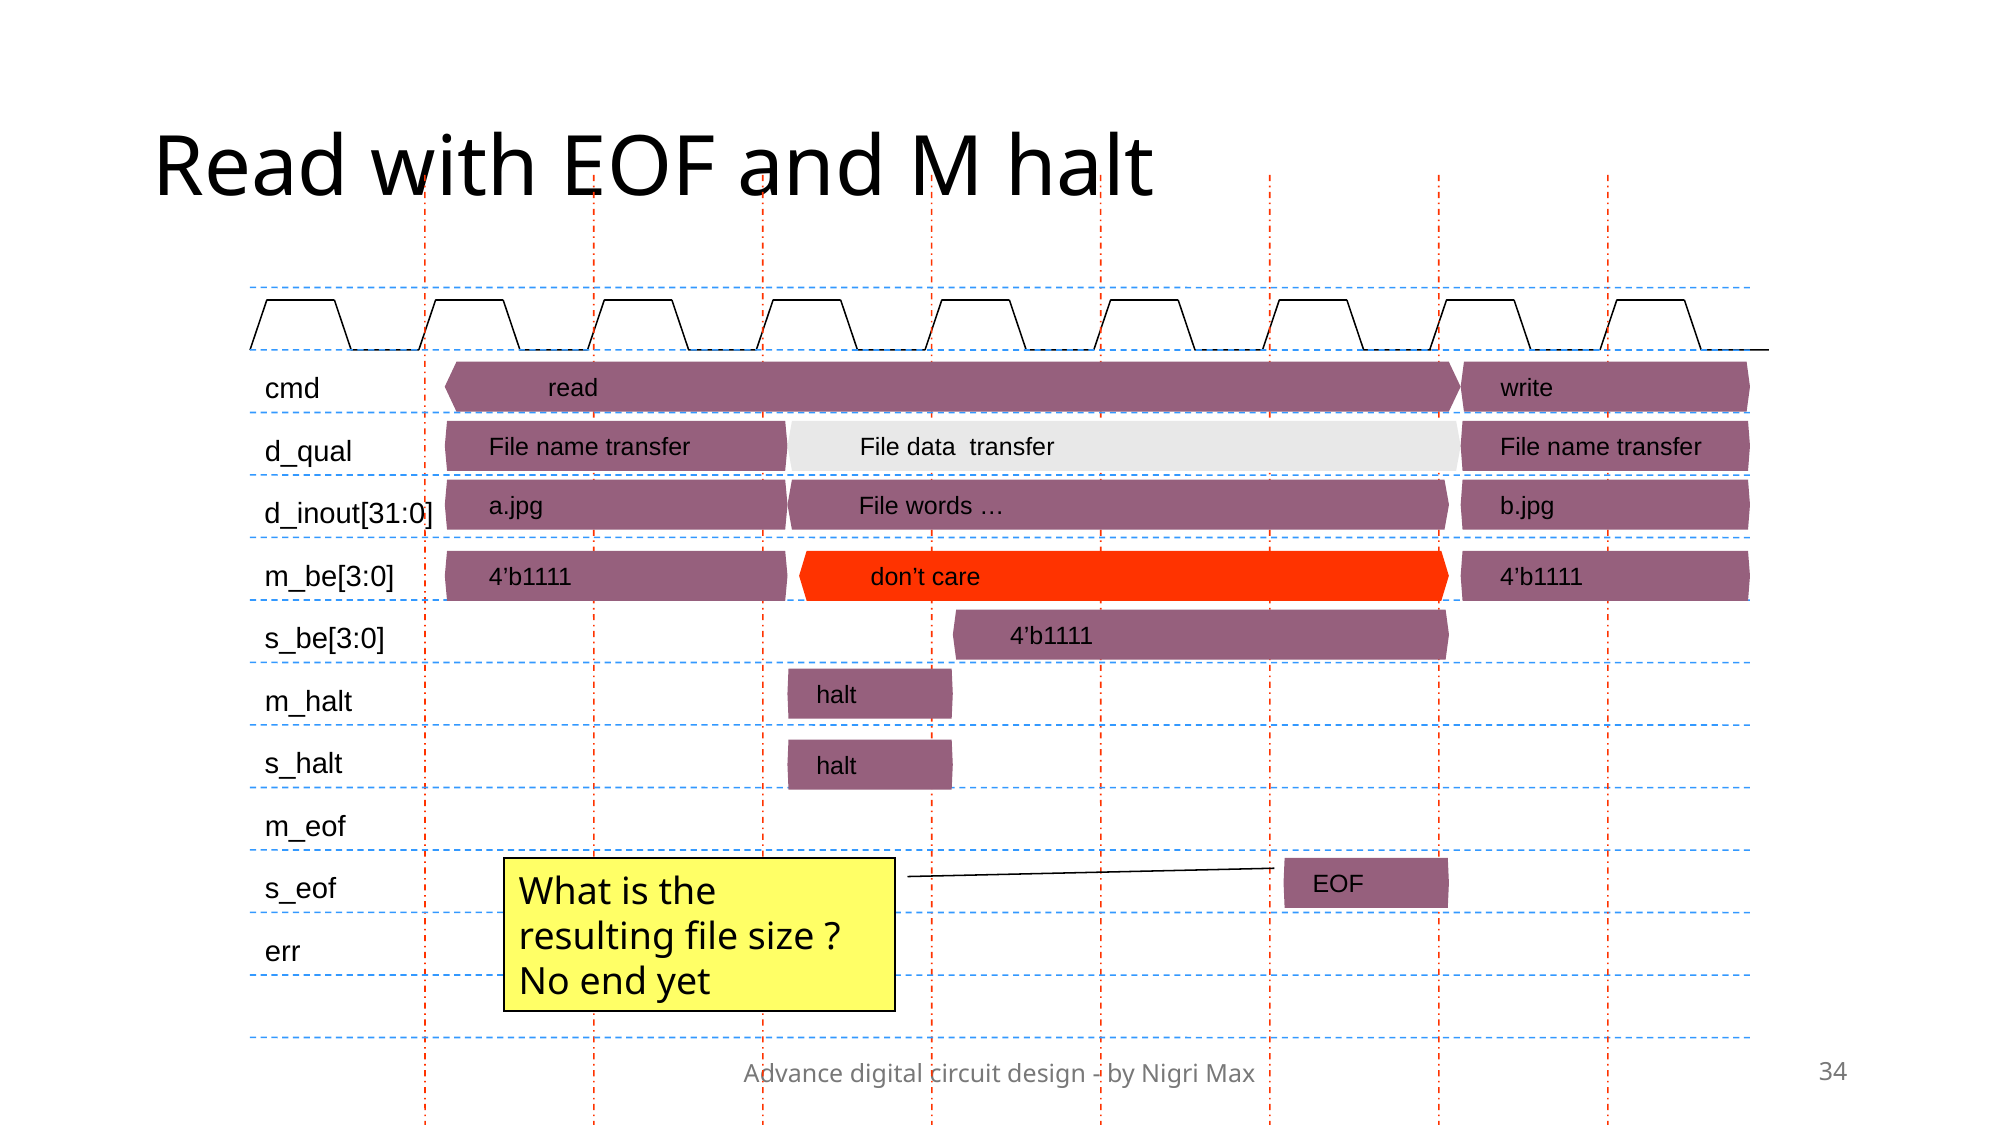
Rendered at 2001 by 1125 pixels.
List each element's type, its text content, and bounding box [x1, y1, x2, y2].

title Read with EOF and M halt [137, 59, 1863, 278]
slide_number 34 [1770, 1042, 1863, 1103]
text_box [249, 174, 1770, 1125]
